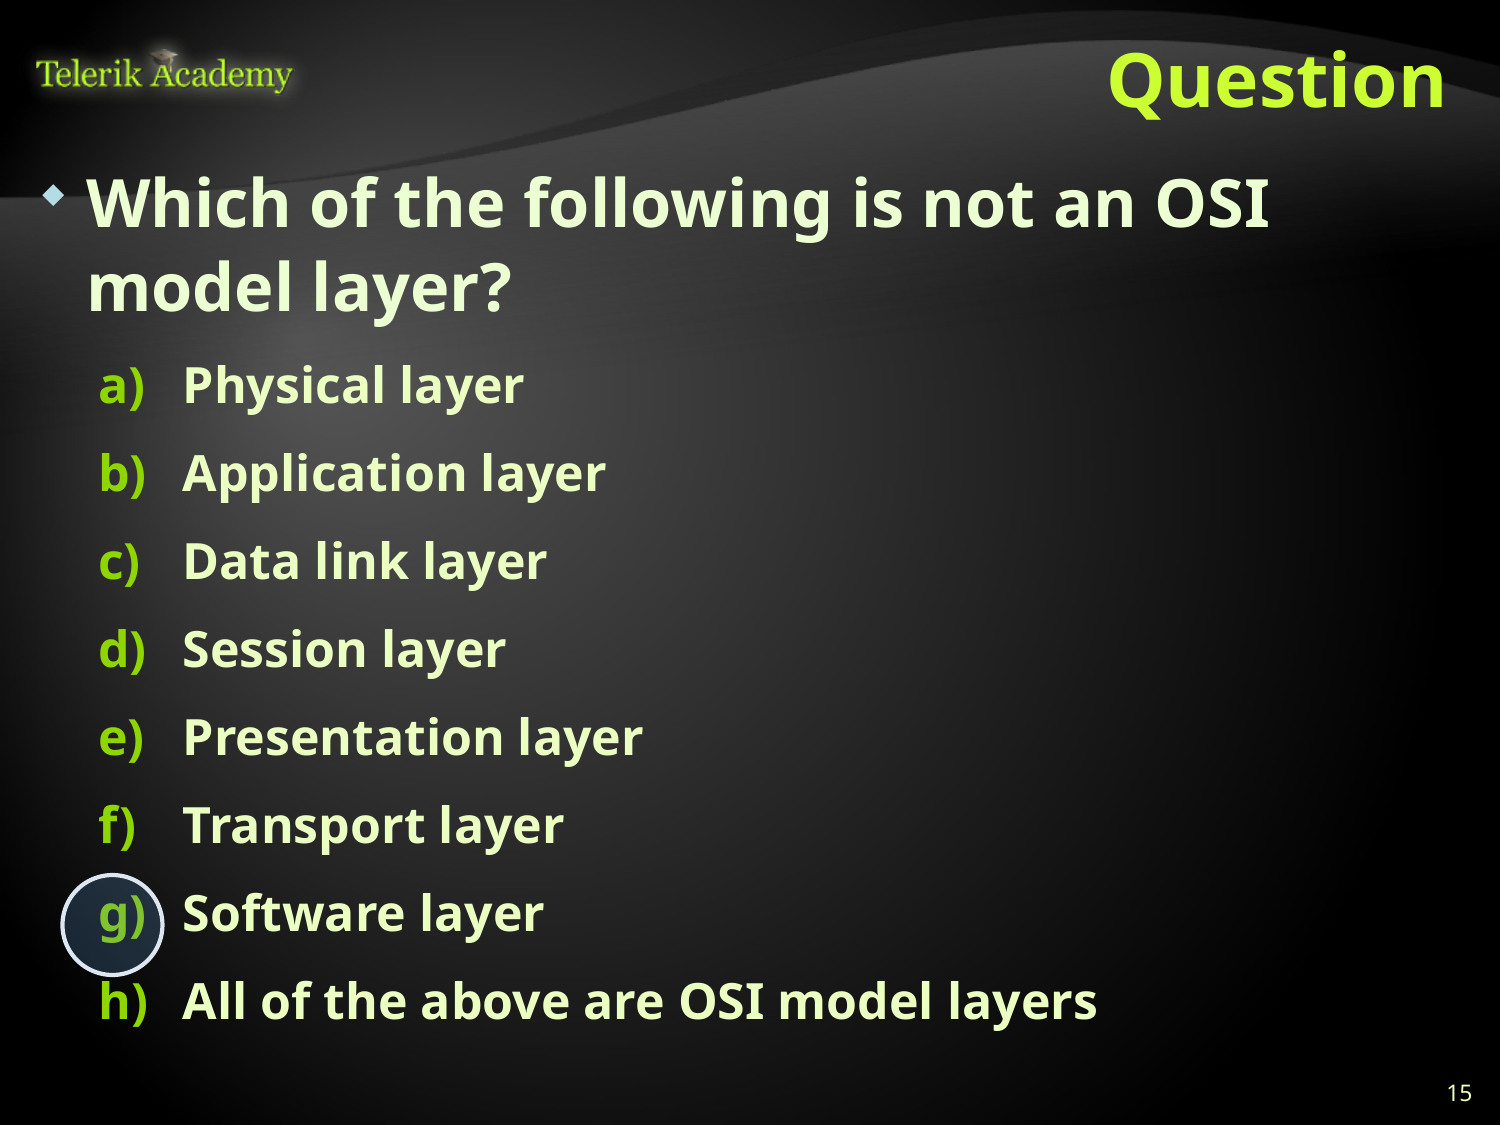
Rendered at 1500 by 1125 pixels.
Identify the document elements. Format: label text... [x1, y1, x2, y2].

picture [0, 0, 1500, 1125]
title Question [300, 12, 1463, 149]
text_box [60, 872, 165, 978]
list Which of the following is not an OSI model layer? Physical layer Application layer Data link layer Session layer Presentation layer Transport layer Software layer All of the above are OSI model layers [24, 149, 1488, 1100]
slide_number 15 [1412, 1074, 1488, 1113]
